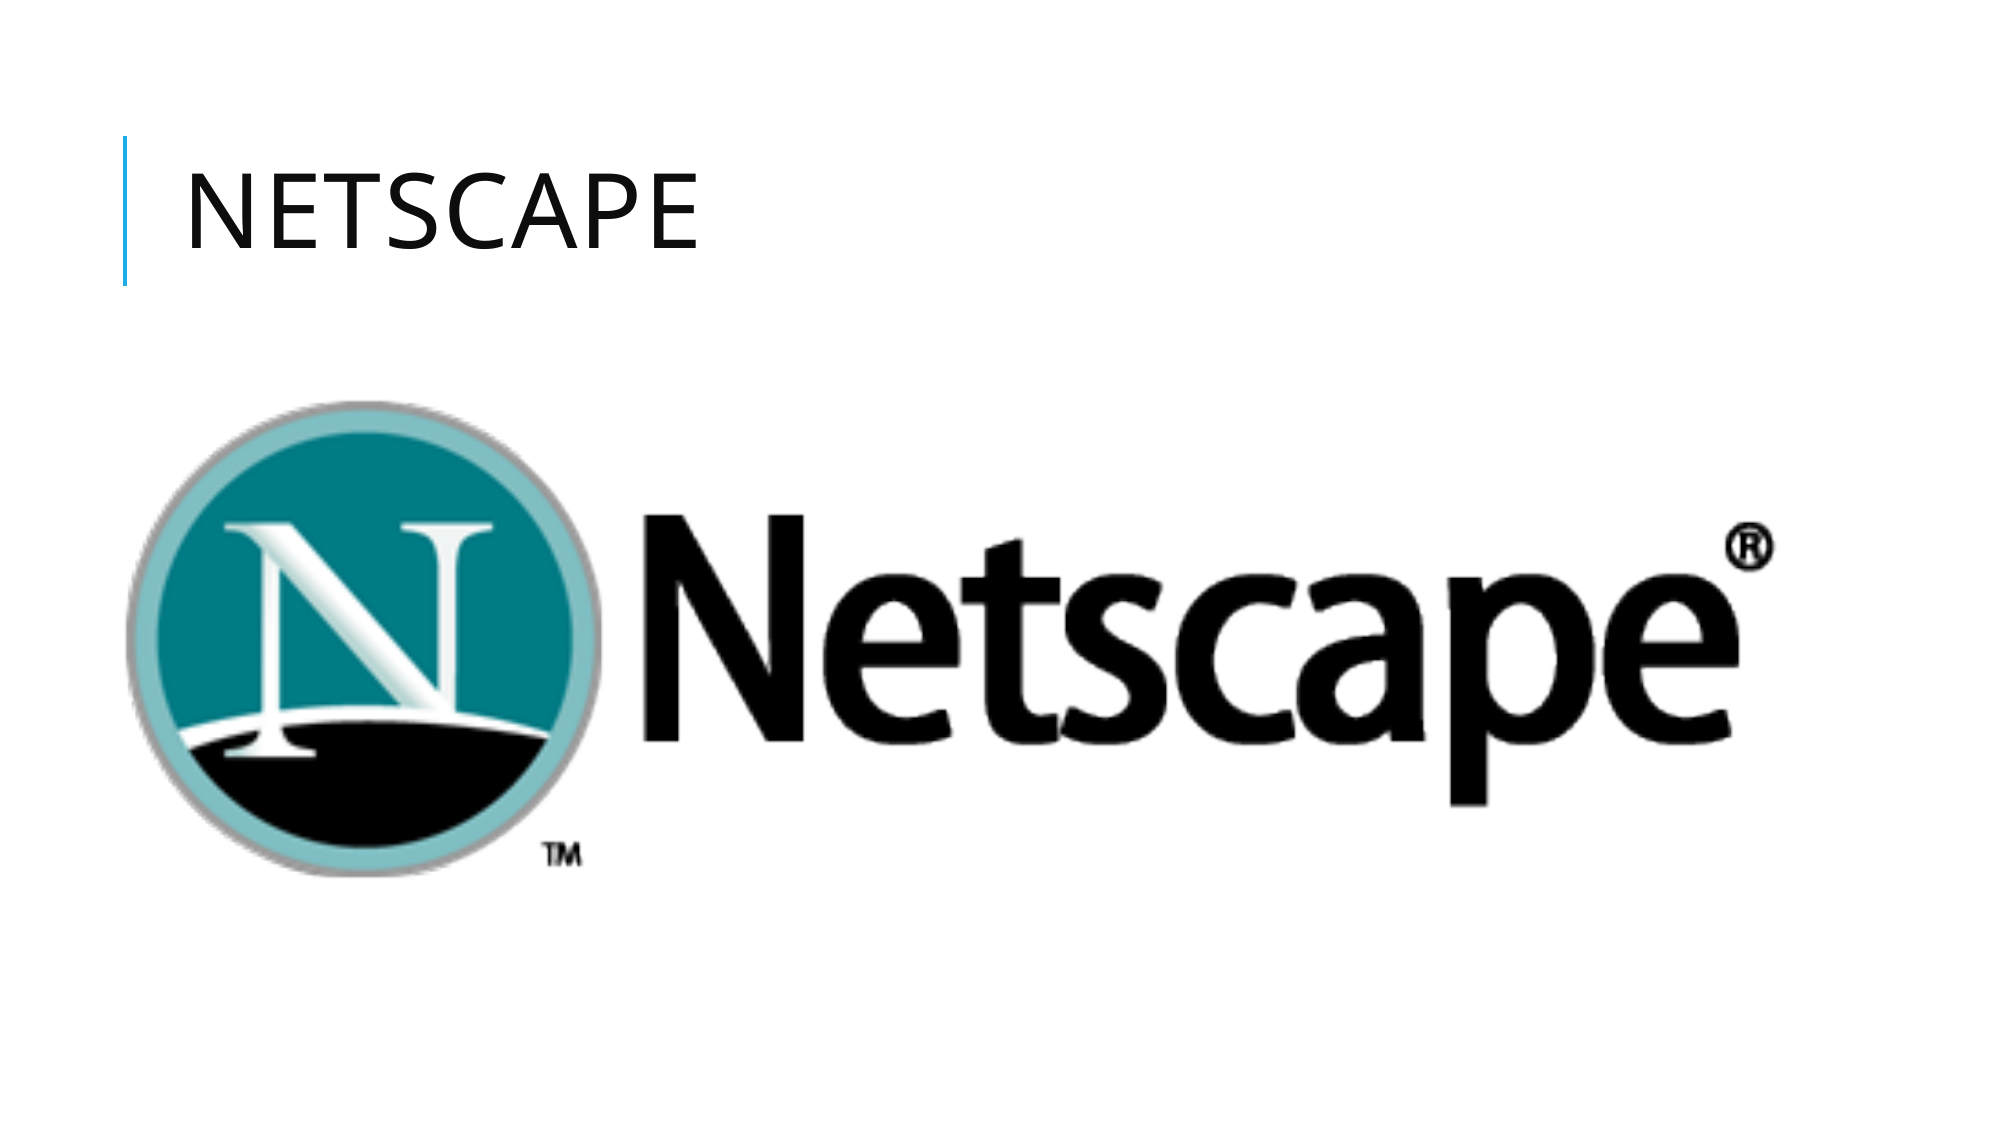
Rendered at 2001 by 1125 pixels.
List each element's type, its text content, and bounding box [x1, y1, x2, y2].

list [112, 376, 1818, 928]
title NetScape [168, 96, 1763, 342]
